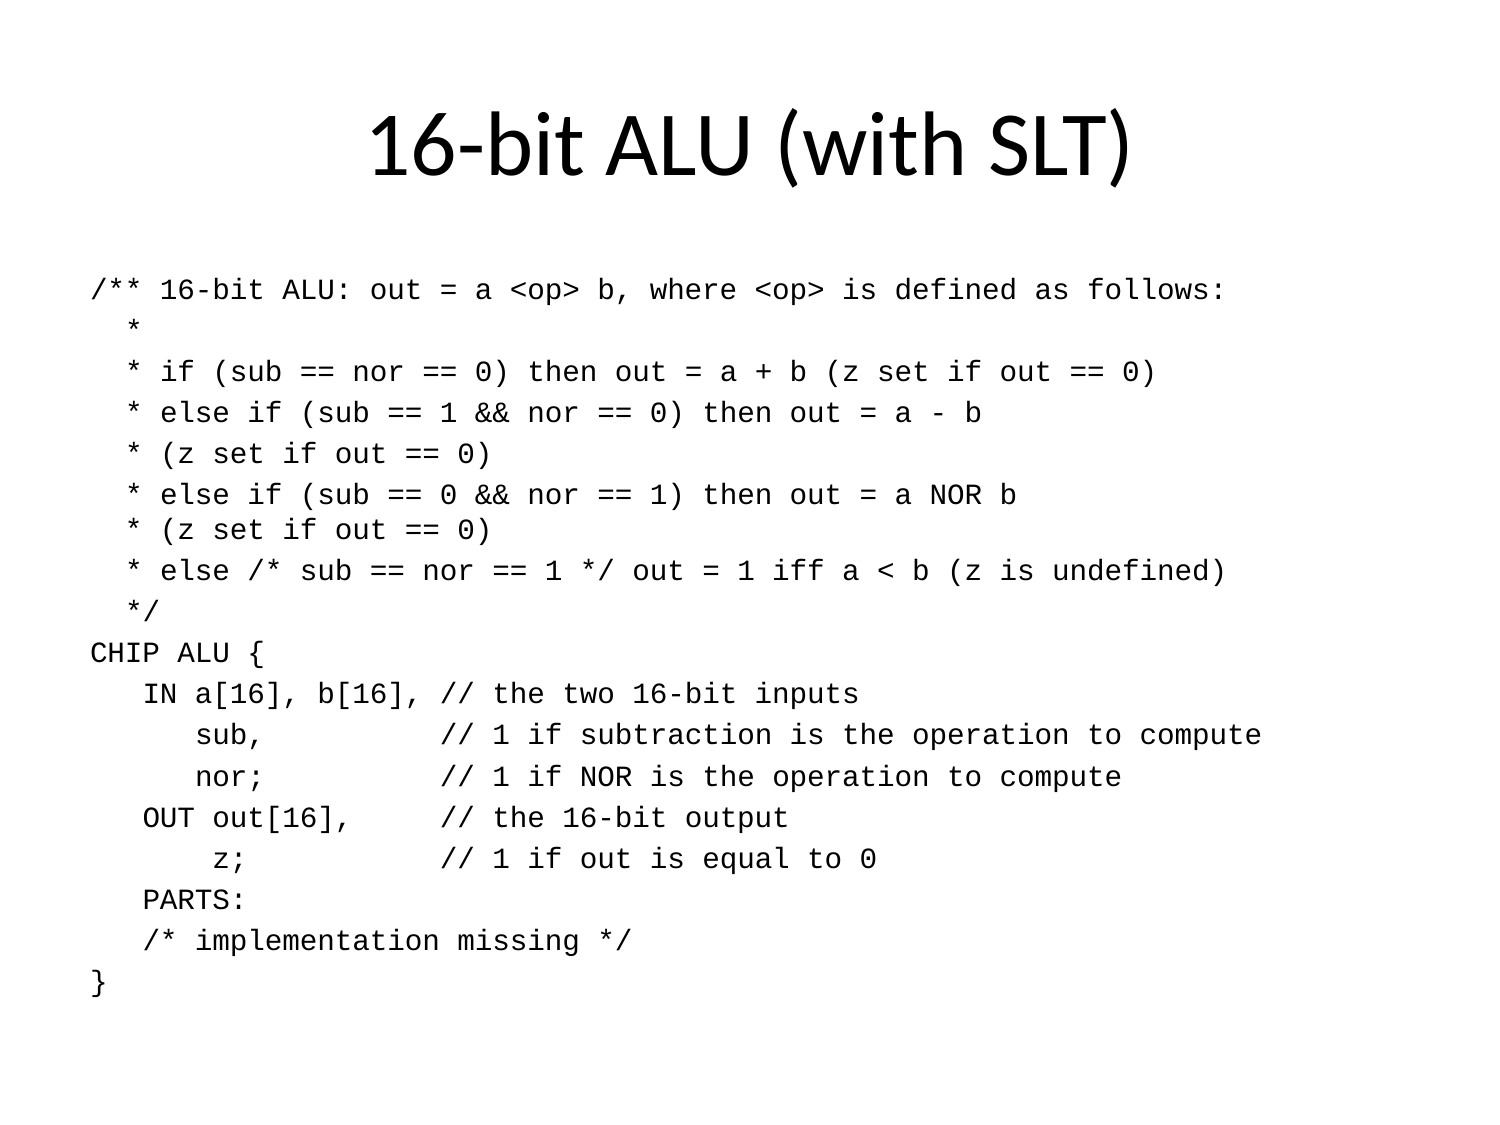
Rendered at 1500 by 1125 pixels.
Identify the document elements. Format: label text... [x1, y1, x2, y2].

list /** 16-bit ALU: out = a <op> b, where <op> is defined as follows: * * if (sub == nor == 0) then out = a + b (z set if out == 0) * else if (sub == 1 && nor == 0) then out = a - b * (z set if out == 0) * else if (sub == 0 && nor == 1) then out = a NOR b * (z set if out == 0) * else /* sub == nor == 1 */ out = 1 iff a < b (z is undefined) */ CHIP ALU { IN a[16], b[16], // the two 16-bit inputs sub, // 1 if subtraction is the operation to compute nor; // 1 if NOR is the operation to compute OUT out[16], // the 16-bit output z; // 1 if out is equal to 0 PARTS: /* implementation missing */ } [75, 262, 1425, 1005]
title 16-bit ALU (with SLT) [75, 45, 1425, 233]
